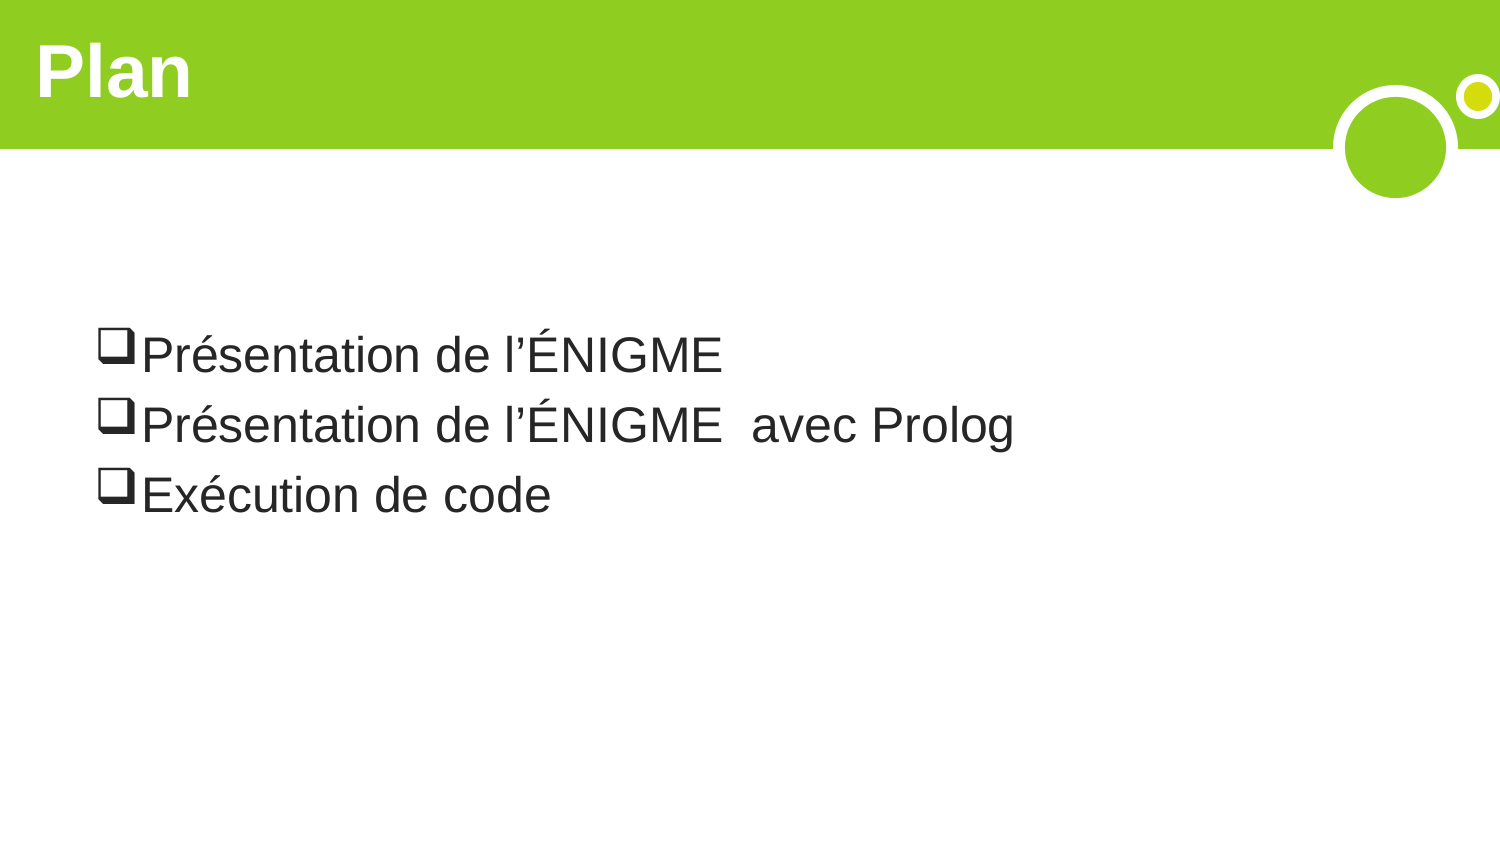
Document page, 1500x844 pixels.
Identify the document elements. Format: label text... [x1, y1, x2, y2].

picture [0, 141, 1500, 844]
title Plan [0, 0, 1500, 141]
list Présentation de l’ÉNIGME Présentation de l’ÉNIGME avec Prolog Exécution de code [29, 315, 1424, 807]
